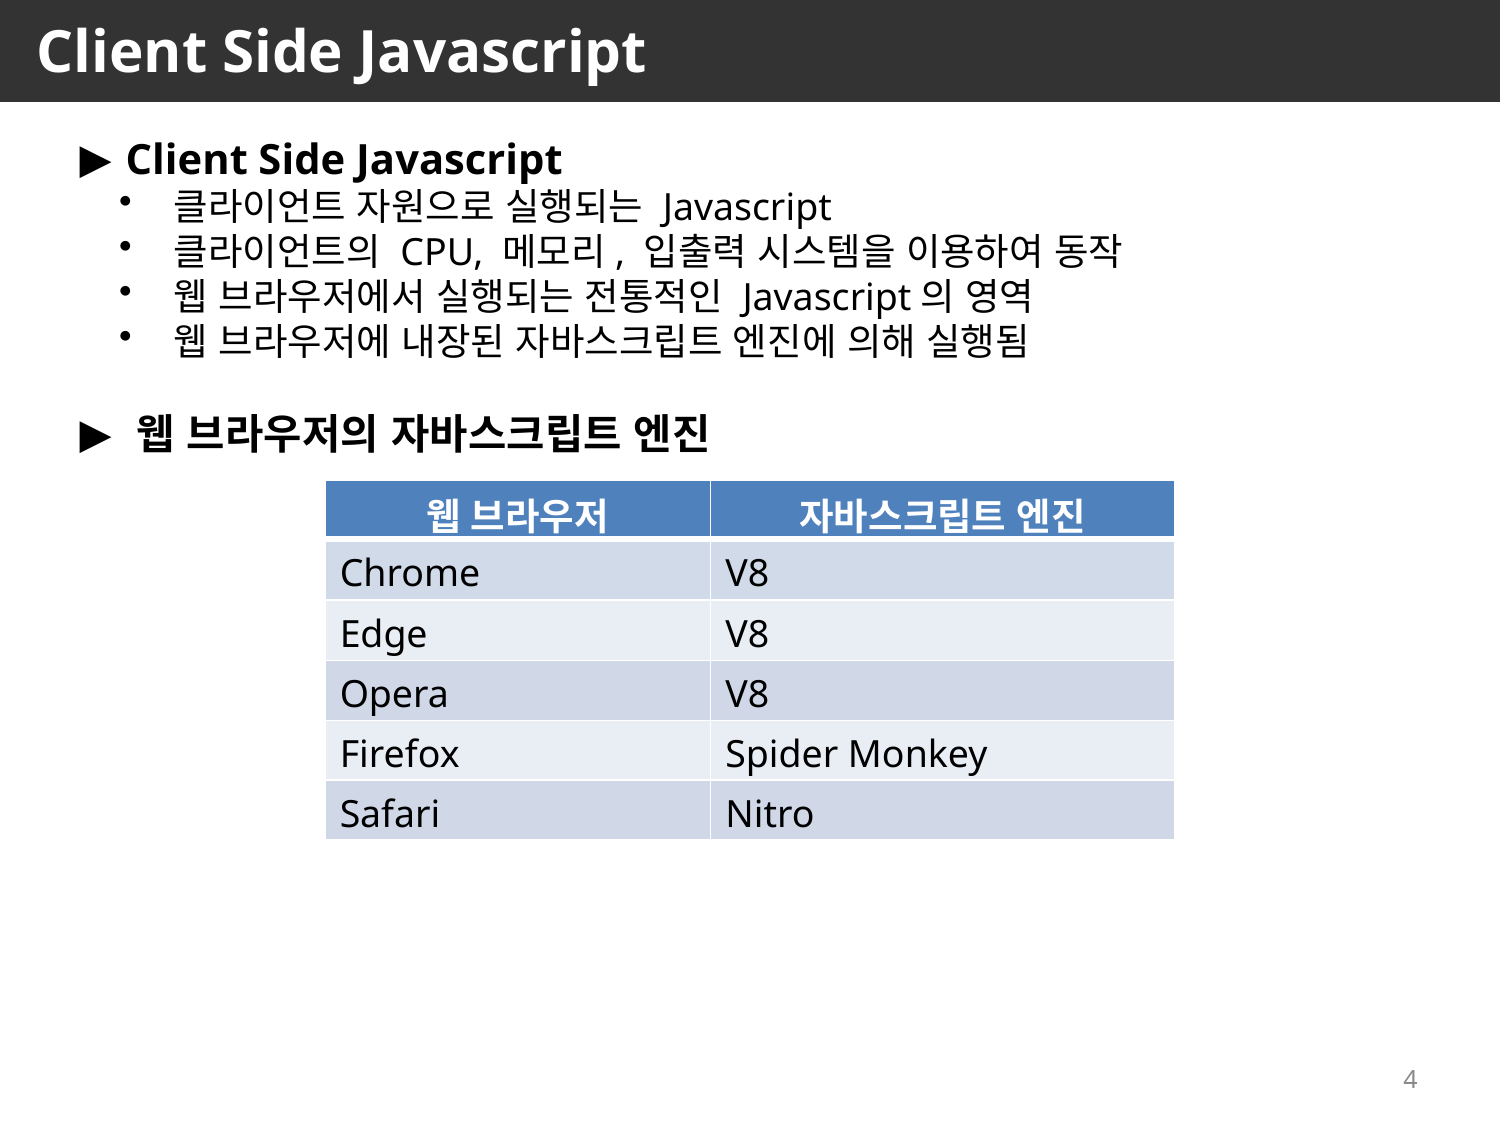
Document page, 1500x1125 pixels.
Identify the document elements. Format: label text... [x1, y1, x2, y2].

table_header Chrome [326, 542, 710, 599]
slide_number 4 [1082, 1050, 1433, 1111]
picture [0, 0, 1500, 103]
table_cell V8 [711, 661, 1174, 720]
table_cell Firefox [326, 721, 710, 779]
table_header 웹 브라우저 [326, 481, 710, 536]
table_cell Safari [326, 781, 710, 839]
table_cell Edge [326, 601, 710, 660]
table_cell Spider Monkey [711, 721, 1174, 779]
table_header V8 [711, 542, 1174, 599]
table_cell Opera [326, 661, 710, 720]
table_header 자바스크립트 엔진 [711, 481, 1174, 536]
table_cell V8 [711, 601, 1174, 660]
text_box Client Side Javascript 클라이언트 자원으로 실행되는 Javascript 클라이언트의 CPU, 메모리, 입출력 시스템을 이용하여 동작 웹 브라우저에서 실행되는 전통적인 Javascript의 영역 웹 브라우저에 내장된 자바스크립트 엔진에 의해 실행됨 웹 브라우저의 자바스크립트 엔진 [64, 125, 1436, 466]
table_cell Nitro [711, 781, 1174, 839]
